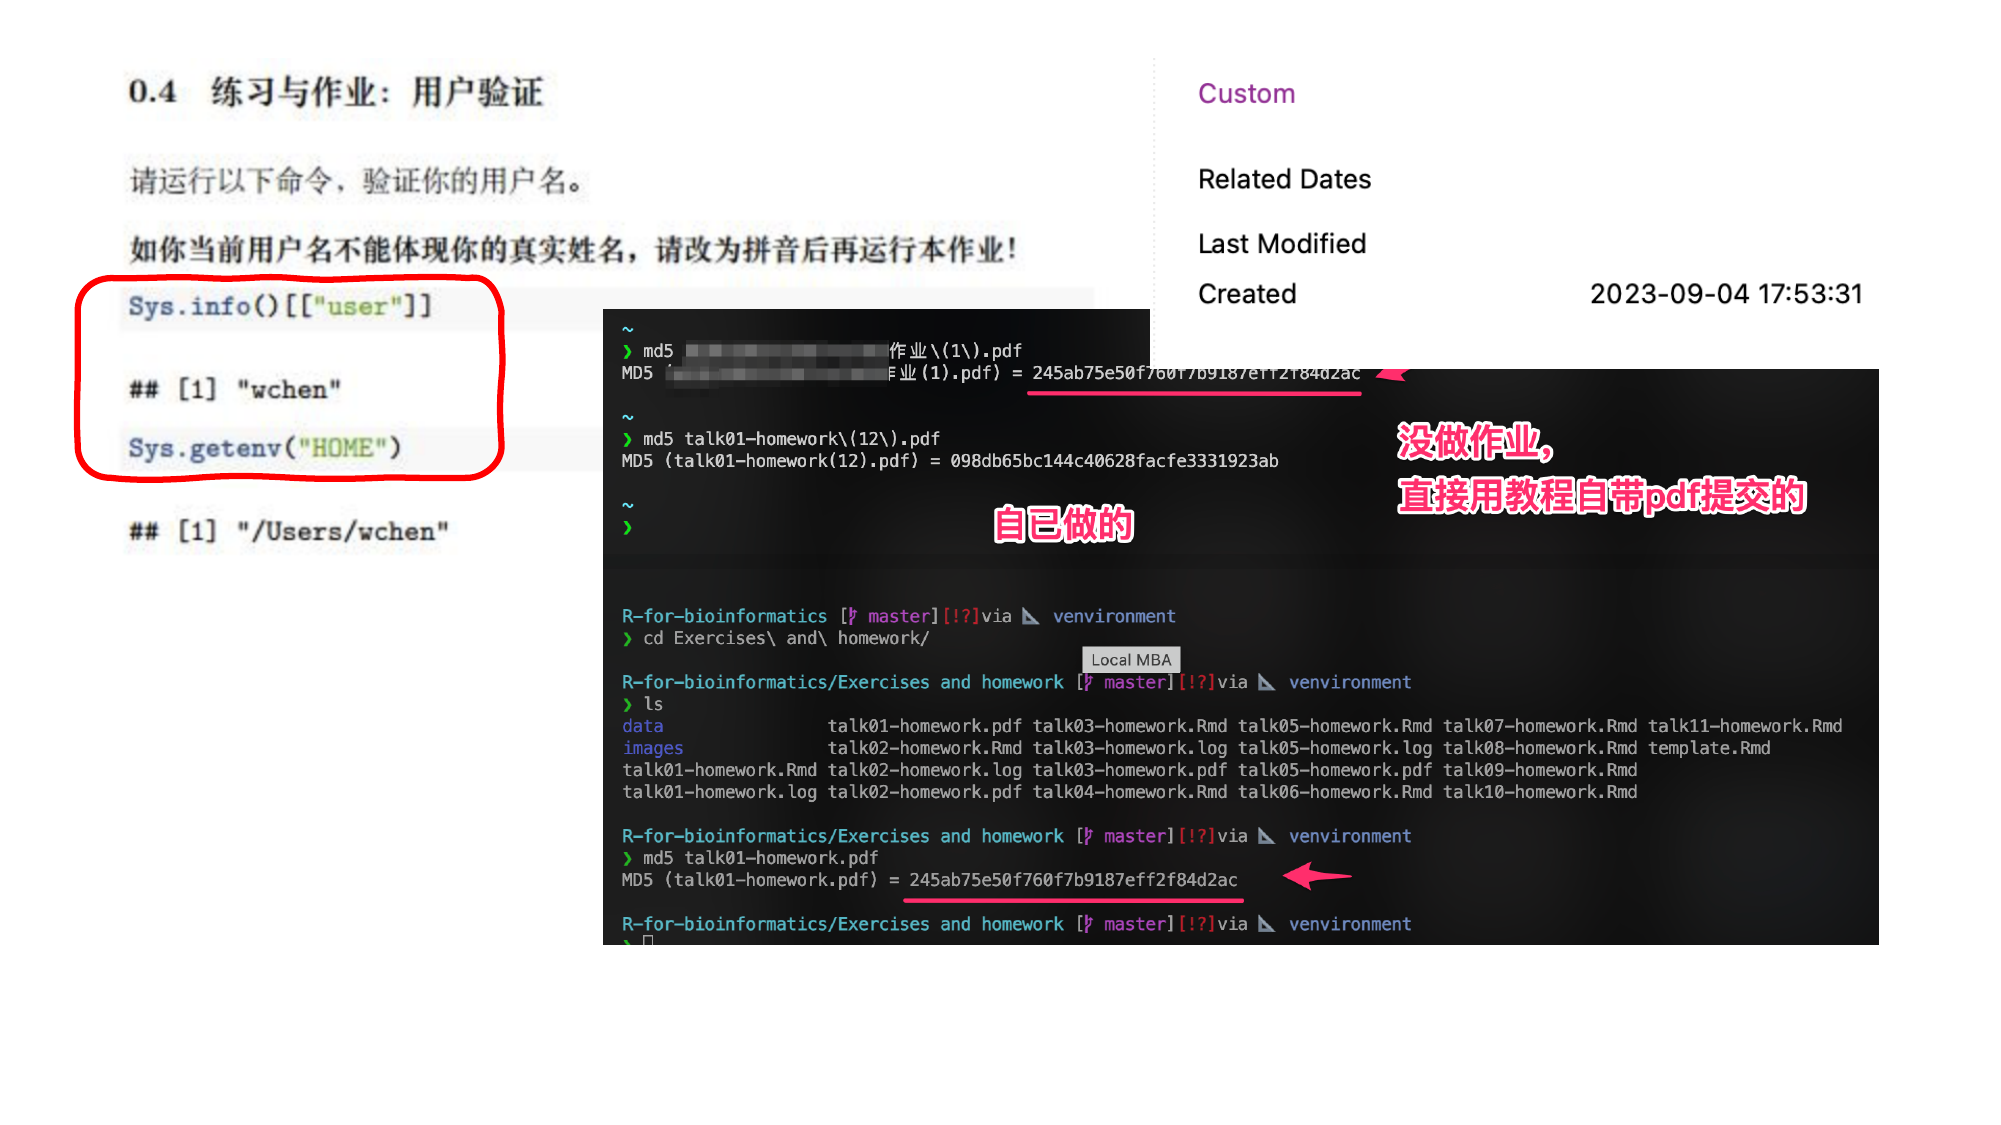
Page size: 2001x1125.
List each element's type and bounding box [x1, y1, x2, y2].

picture [603, 58, 1944, 945]
text_box [56, 58, 1150, 563]
